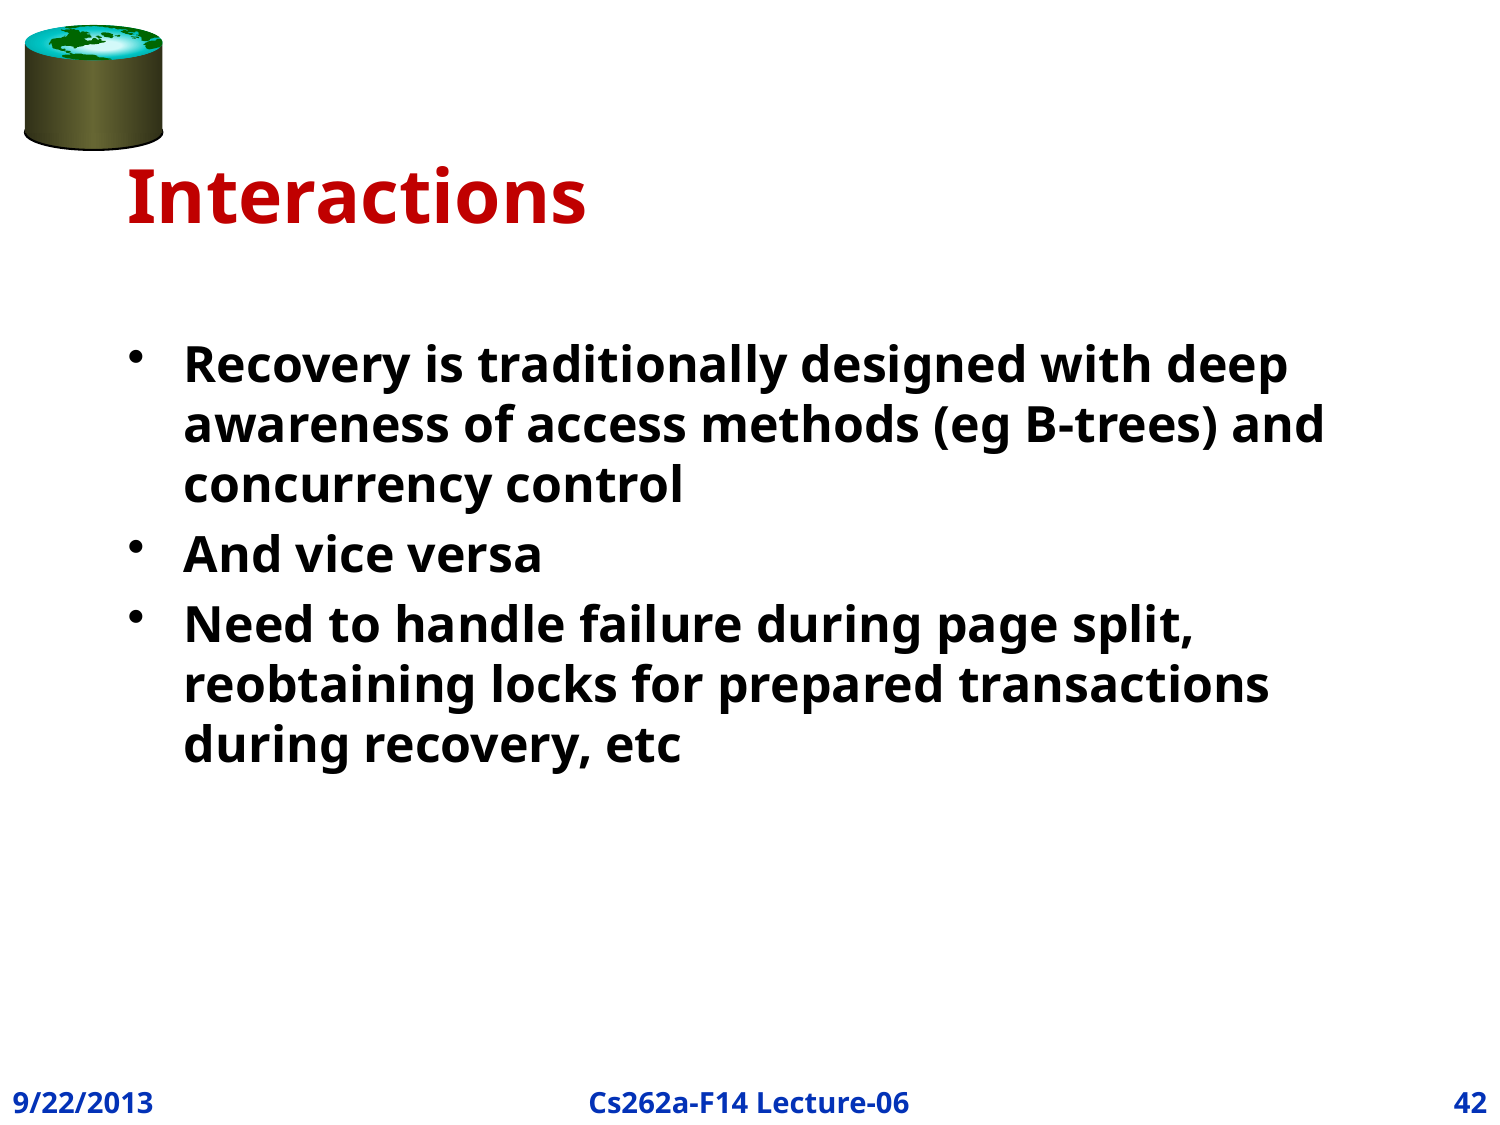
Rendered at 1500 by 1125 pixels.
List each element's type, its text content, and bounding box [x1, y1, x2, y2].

footer [103, 1058, 580, 1125]
list Recovery is traditionally designed with deep awareness of access methods (eg B-trees) and concurrency control And vice versa Need to handle failure during page split, reobtaining locks for prepared transactions during recovery, etc [112, 324, 1388, 1000]
title Interactions [112, 99, 1388, 288]
